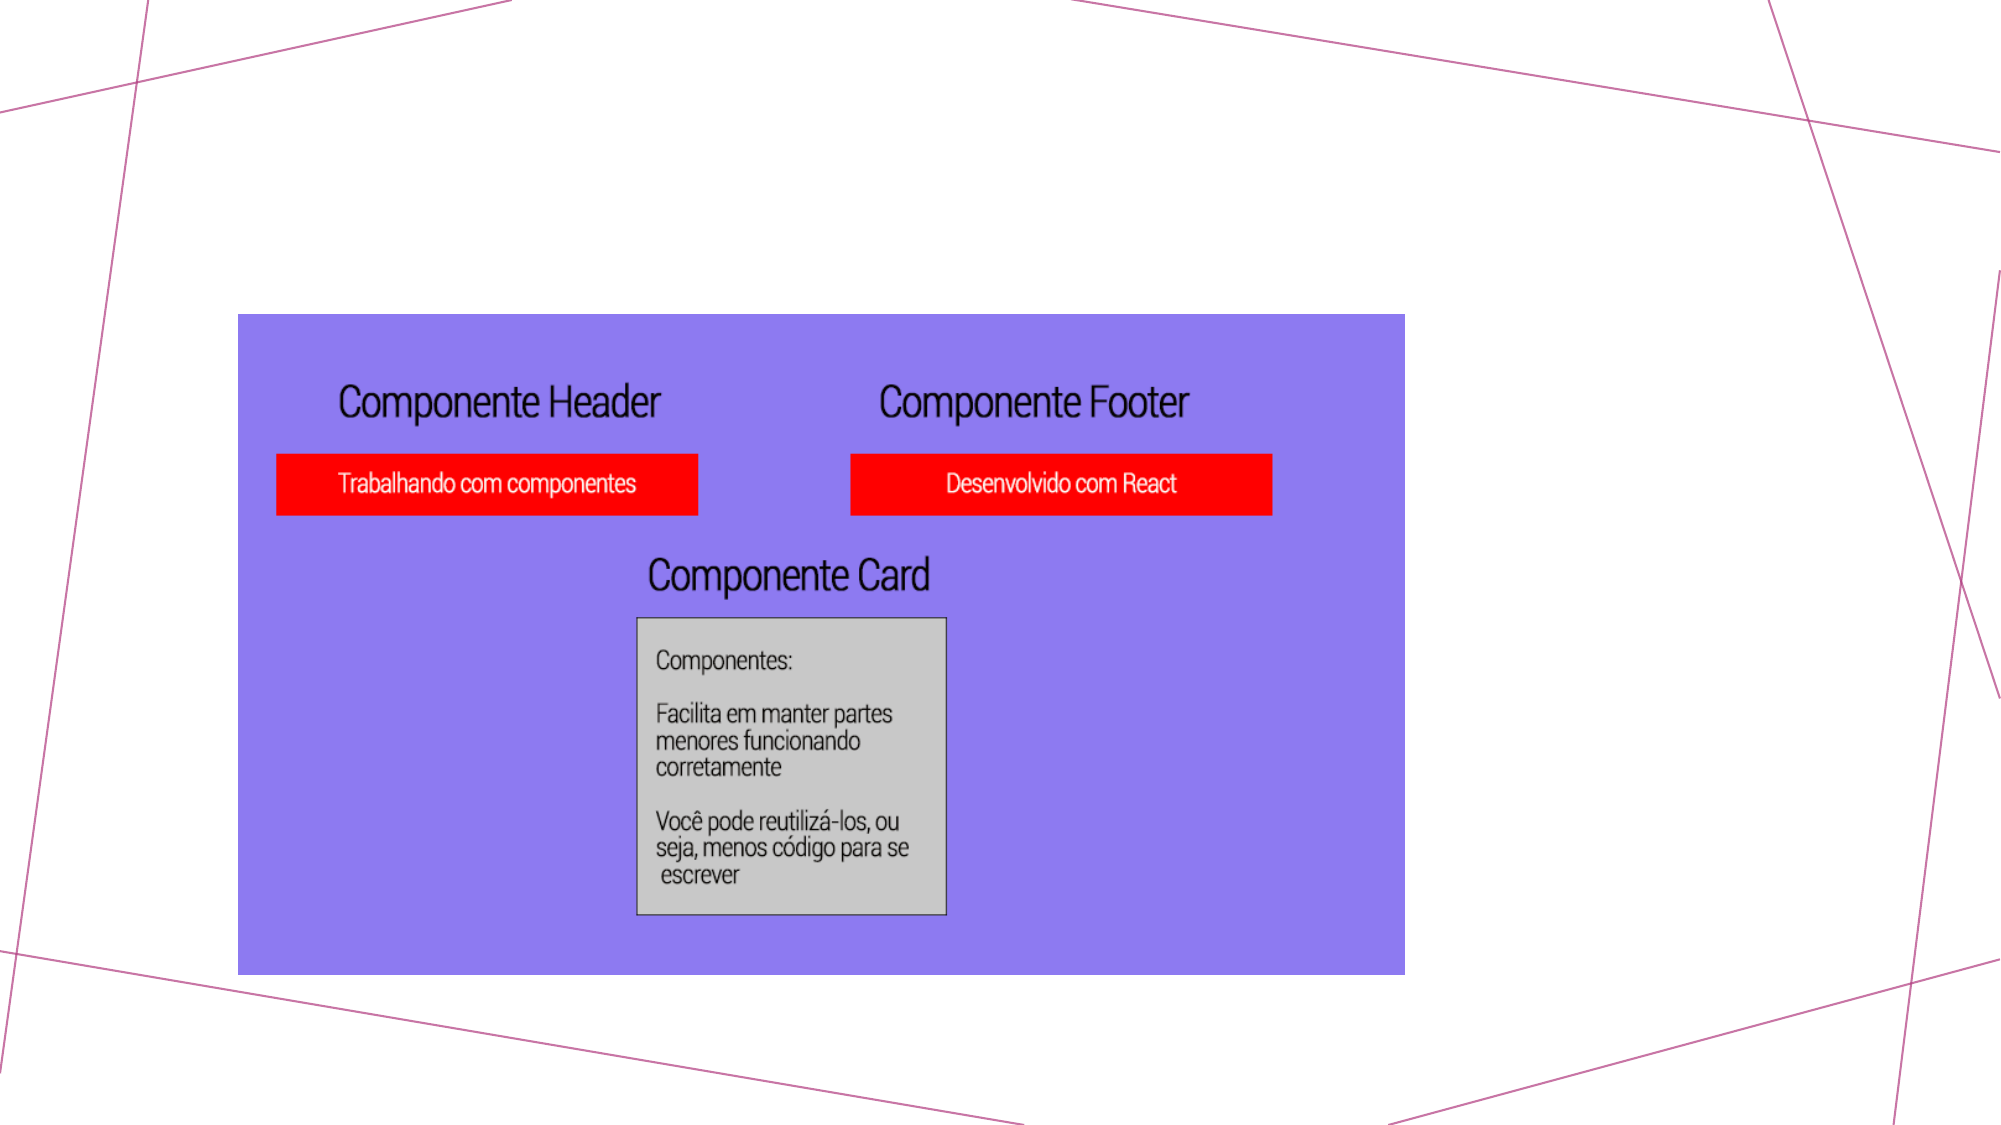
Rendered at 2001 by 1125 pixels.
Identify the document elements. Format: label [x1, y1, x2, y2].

list [238, 314, 1405, 975]
